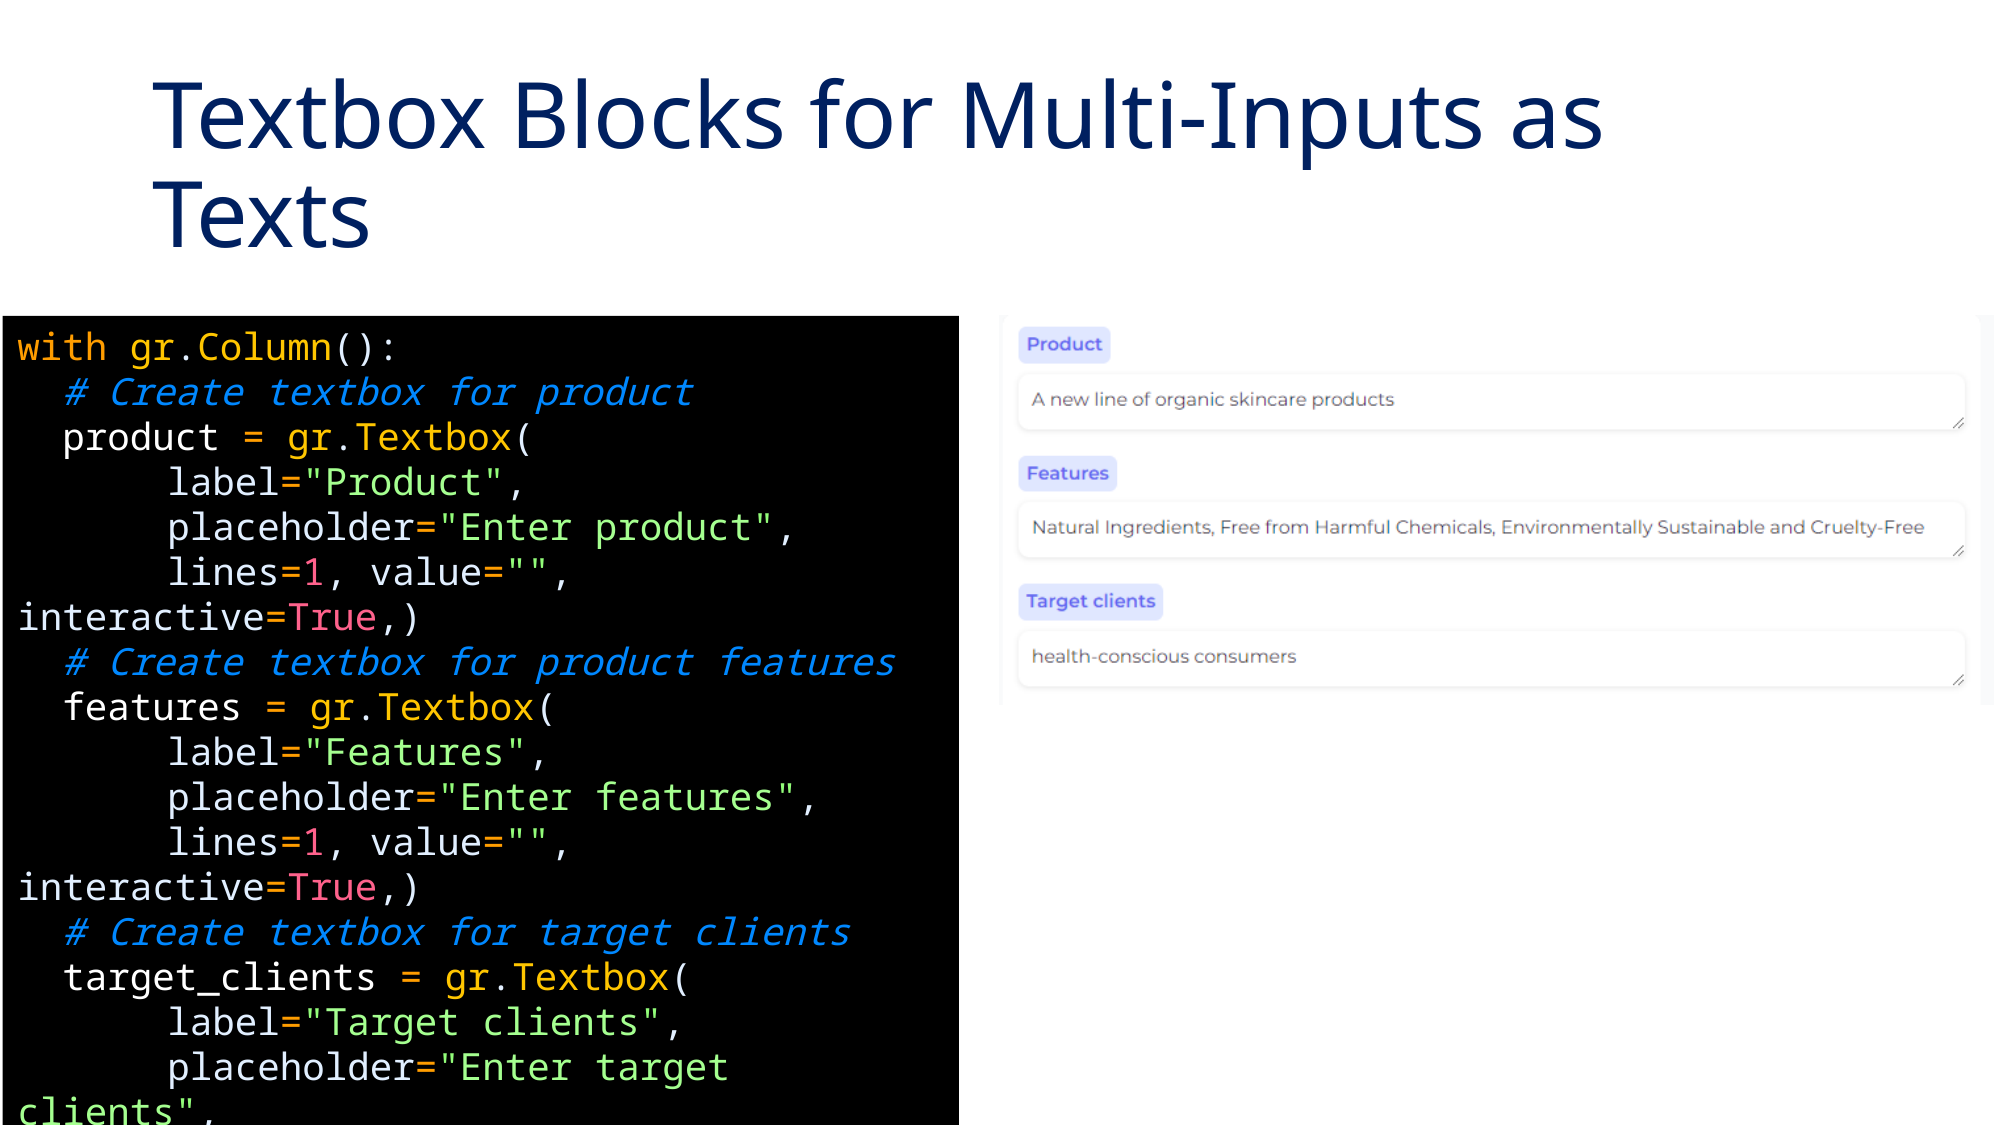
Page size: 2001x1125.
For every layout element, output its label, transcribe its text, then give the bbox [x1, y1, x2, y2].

picture [999, 315, 1994, 705]
title Textbox Blocks for Multi-Inputs as Texts [137, 59, 1863, 278]
text_box with gr.Column(): # Create textbox for product product = gr.Textbox( label="Product", placeholder="Enter product", lines=1, value="", interactive=True,) # Create textbox for product features features = gr.Textbox( label="Features", placeholder="Enter features", lines=1, value="", interactive=True,) # Create textbox for target clients target_clients = gr.Textbox( label="Target clients", placeholder="Enter target clients", lines=1, value="", interactive=True,) [2, 315, 959, 1125]
